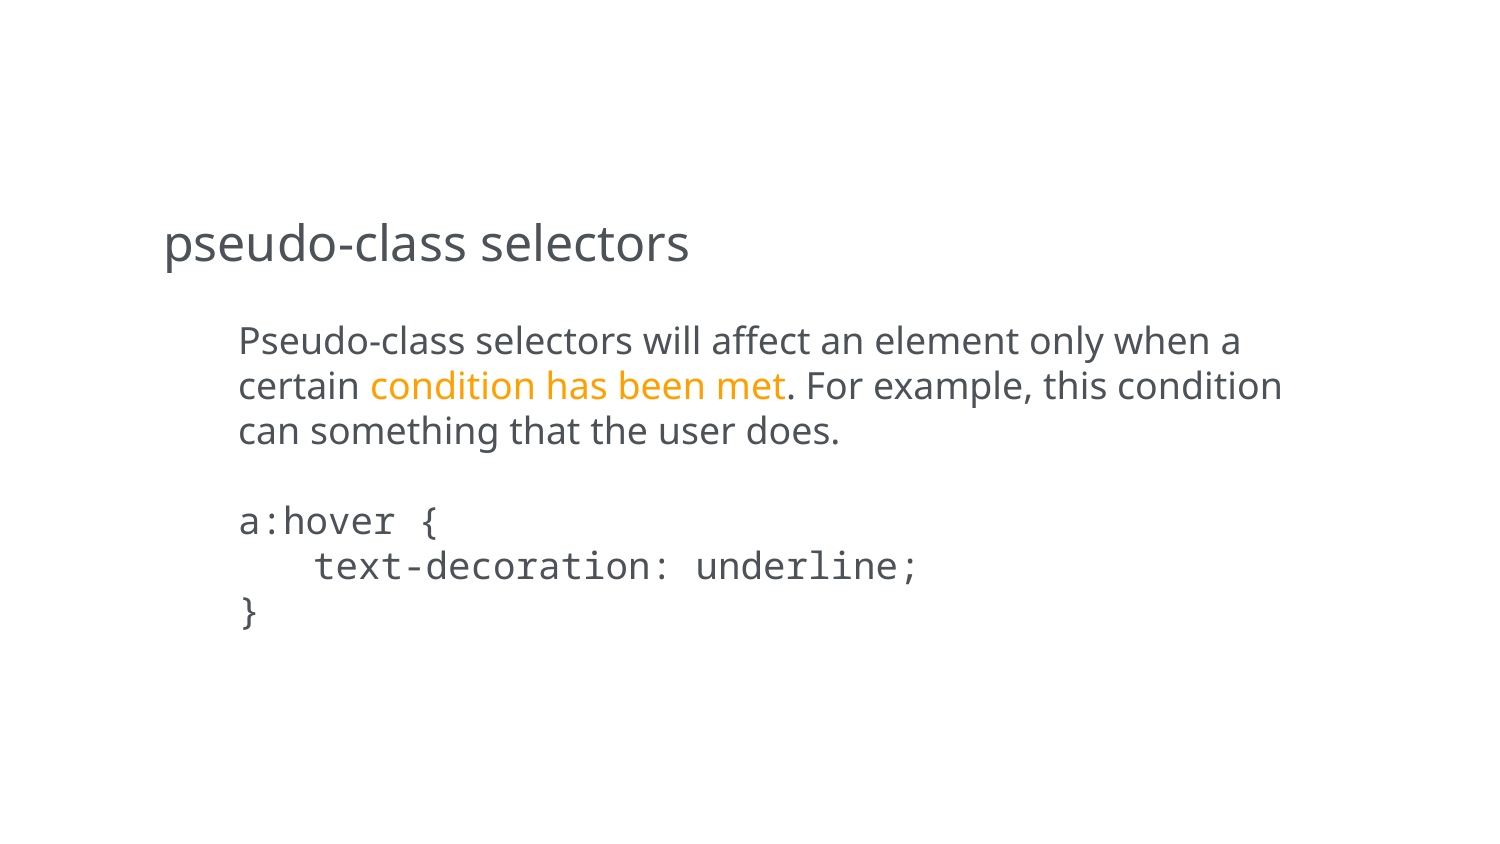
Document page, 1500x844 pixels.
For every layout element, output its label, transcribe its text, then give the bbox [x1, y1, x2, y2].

text_box pseudo-class selectors Pseudo-class selectors will affect an element only when a certain condition has been met. For example, this condition can something that the user does. a:hover { text-decoration: underline; } [148, 190, 1352, 654]
